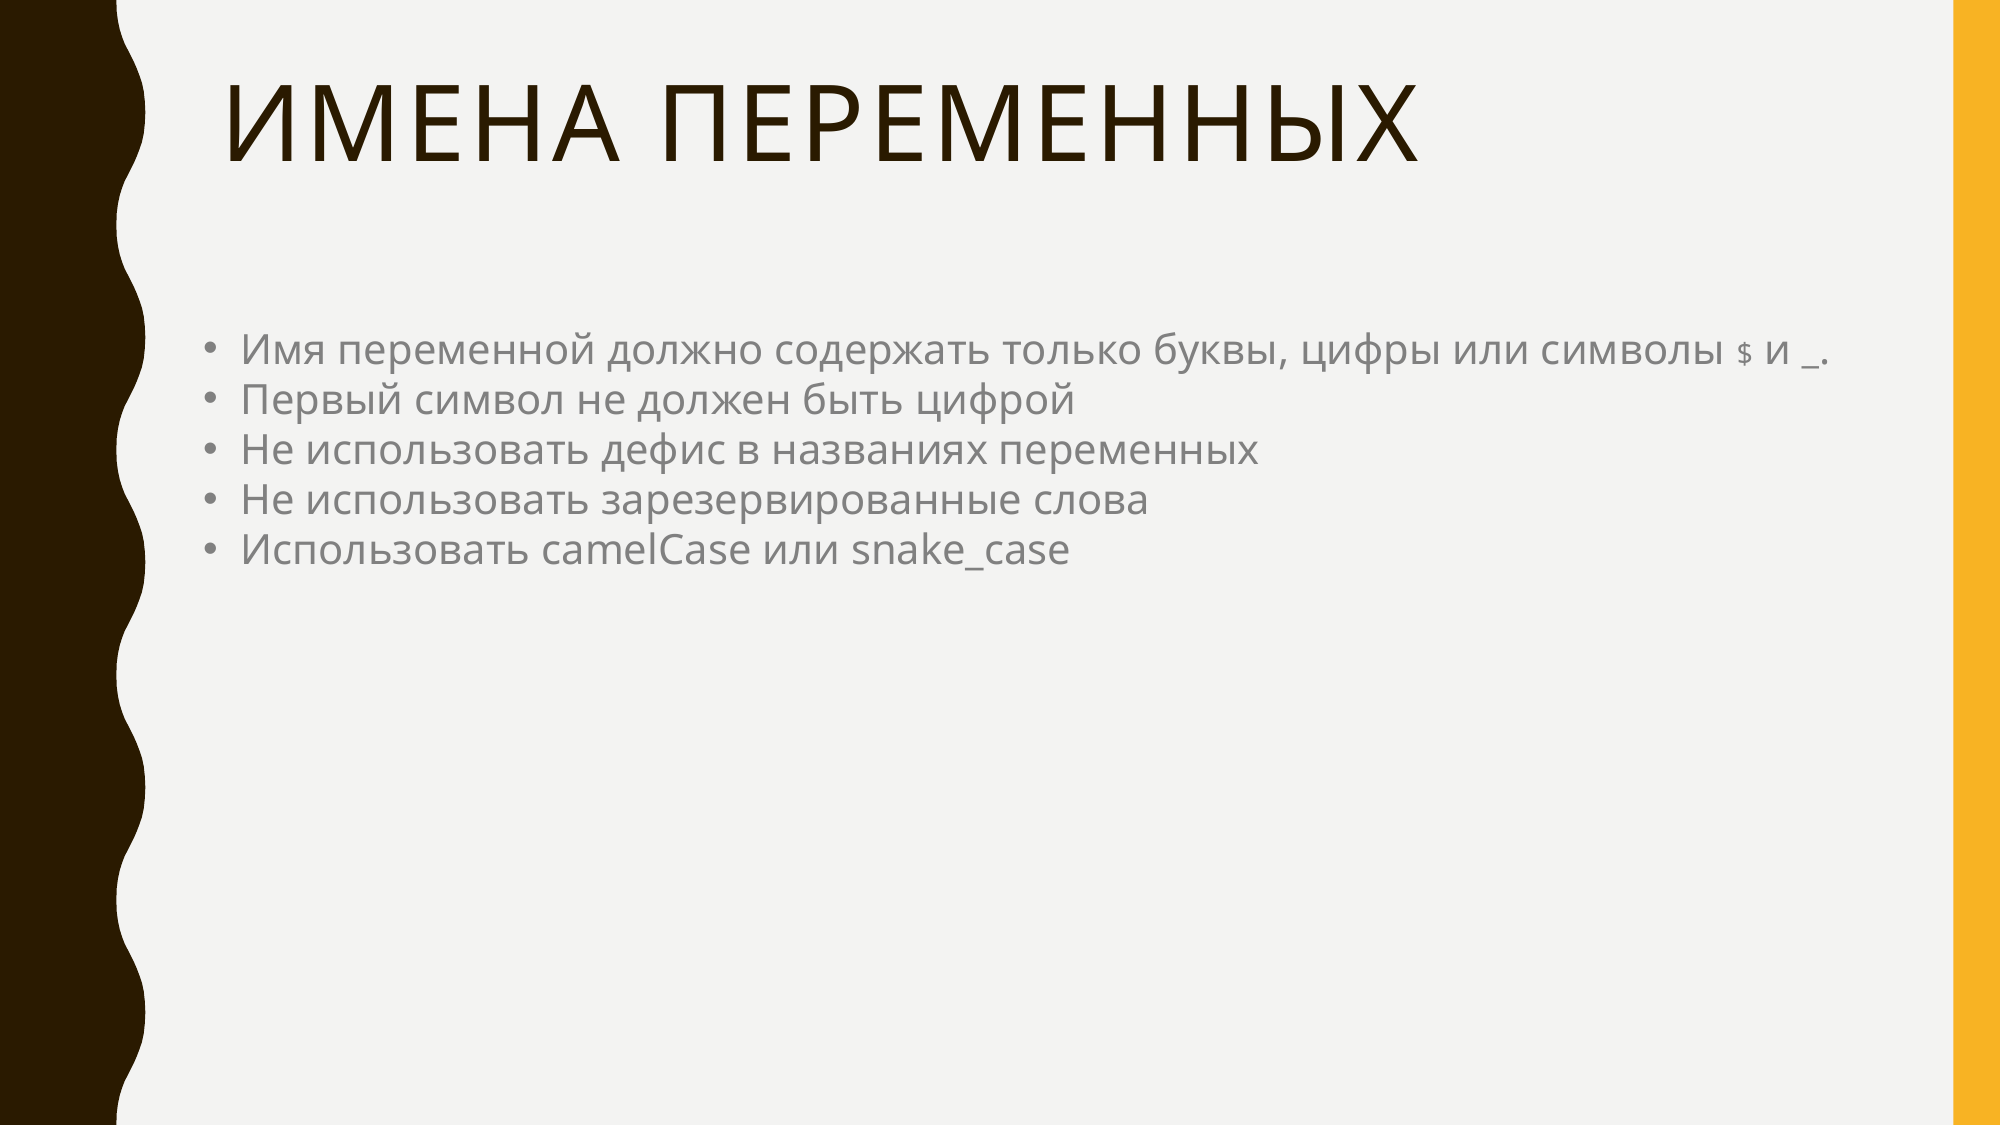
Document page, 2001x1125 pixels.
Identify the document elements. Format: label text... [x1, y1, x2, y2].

title Имена переменных [205, 62, 1875, 308]
list Имя переменной должно содержать только буквы, цифры или символы $ и _. Первый символ не должен быть цифрой Не использовать дефис в названиях переменных Не использовать зарезервированные слова Использовать camelCase или snake_case [188, 185, 1858, 853]
